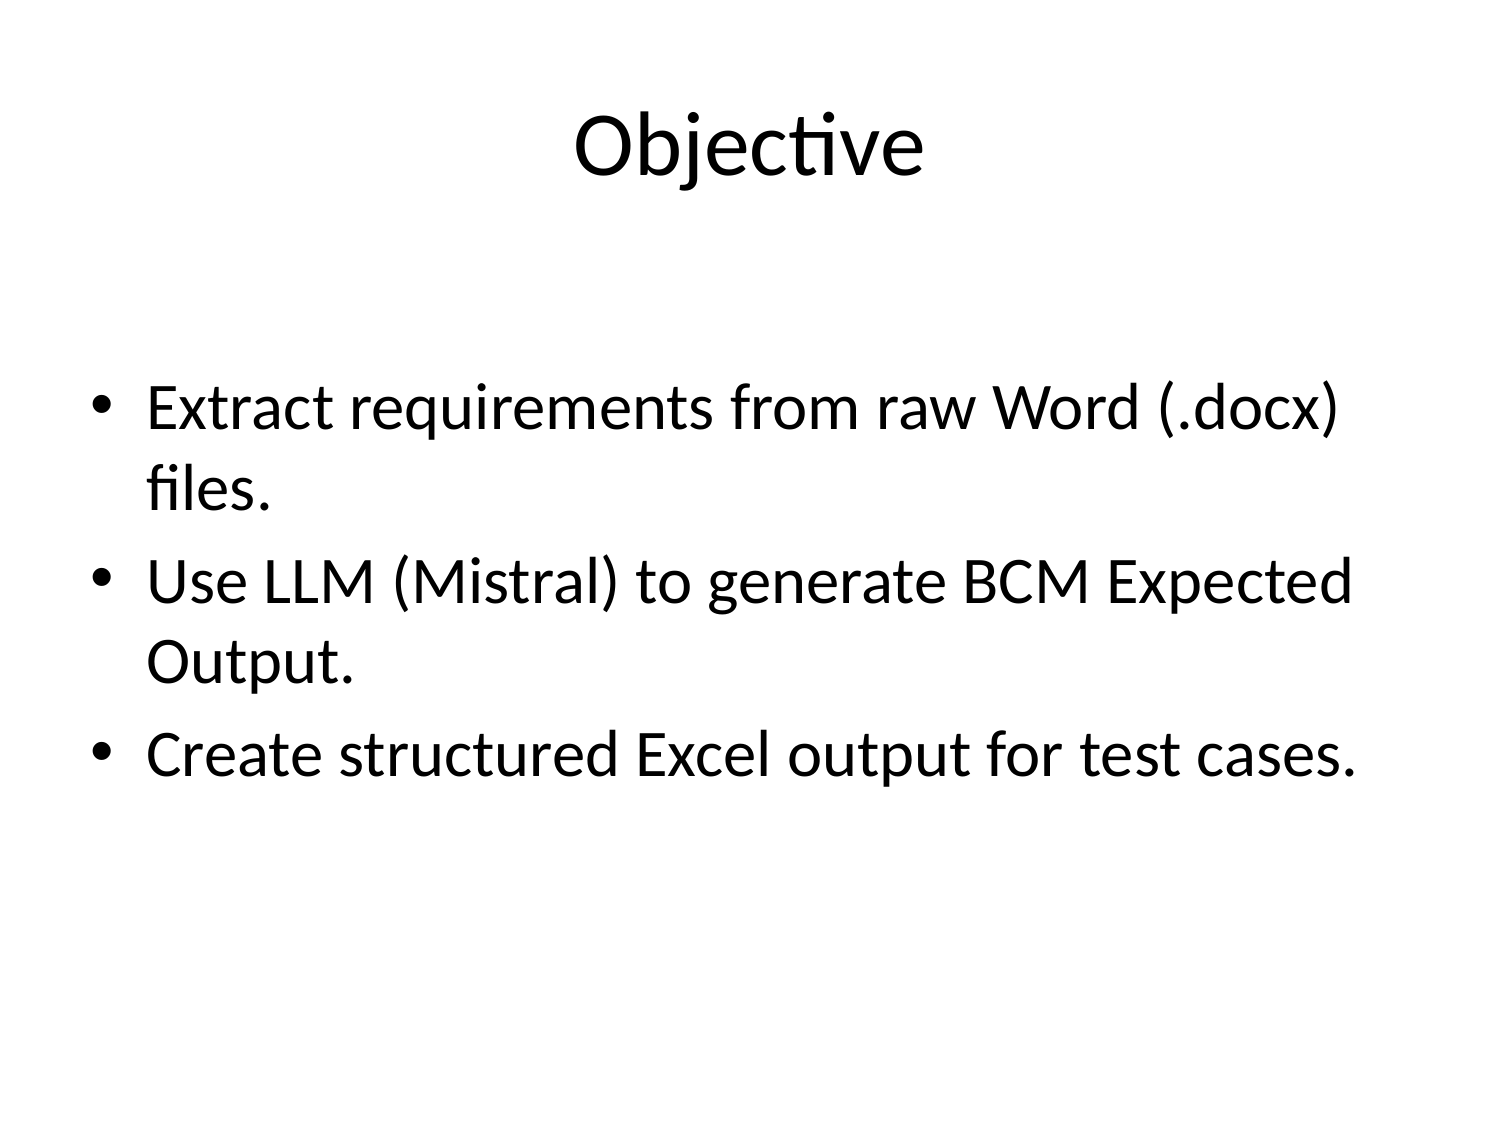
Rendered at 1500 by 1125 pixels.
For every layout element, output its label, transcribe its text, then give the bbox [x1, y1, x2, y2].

title Objective [75, 45, 1425, 233]
list Extract requirements from raw Word (.docx) files. Use LLM (Mistral) to generate BCM Expected Output. Create structured Excel output for test cases. [75, 262, 1425, 1005]
